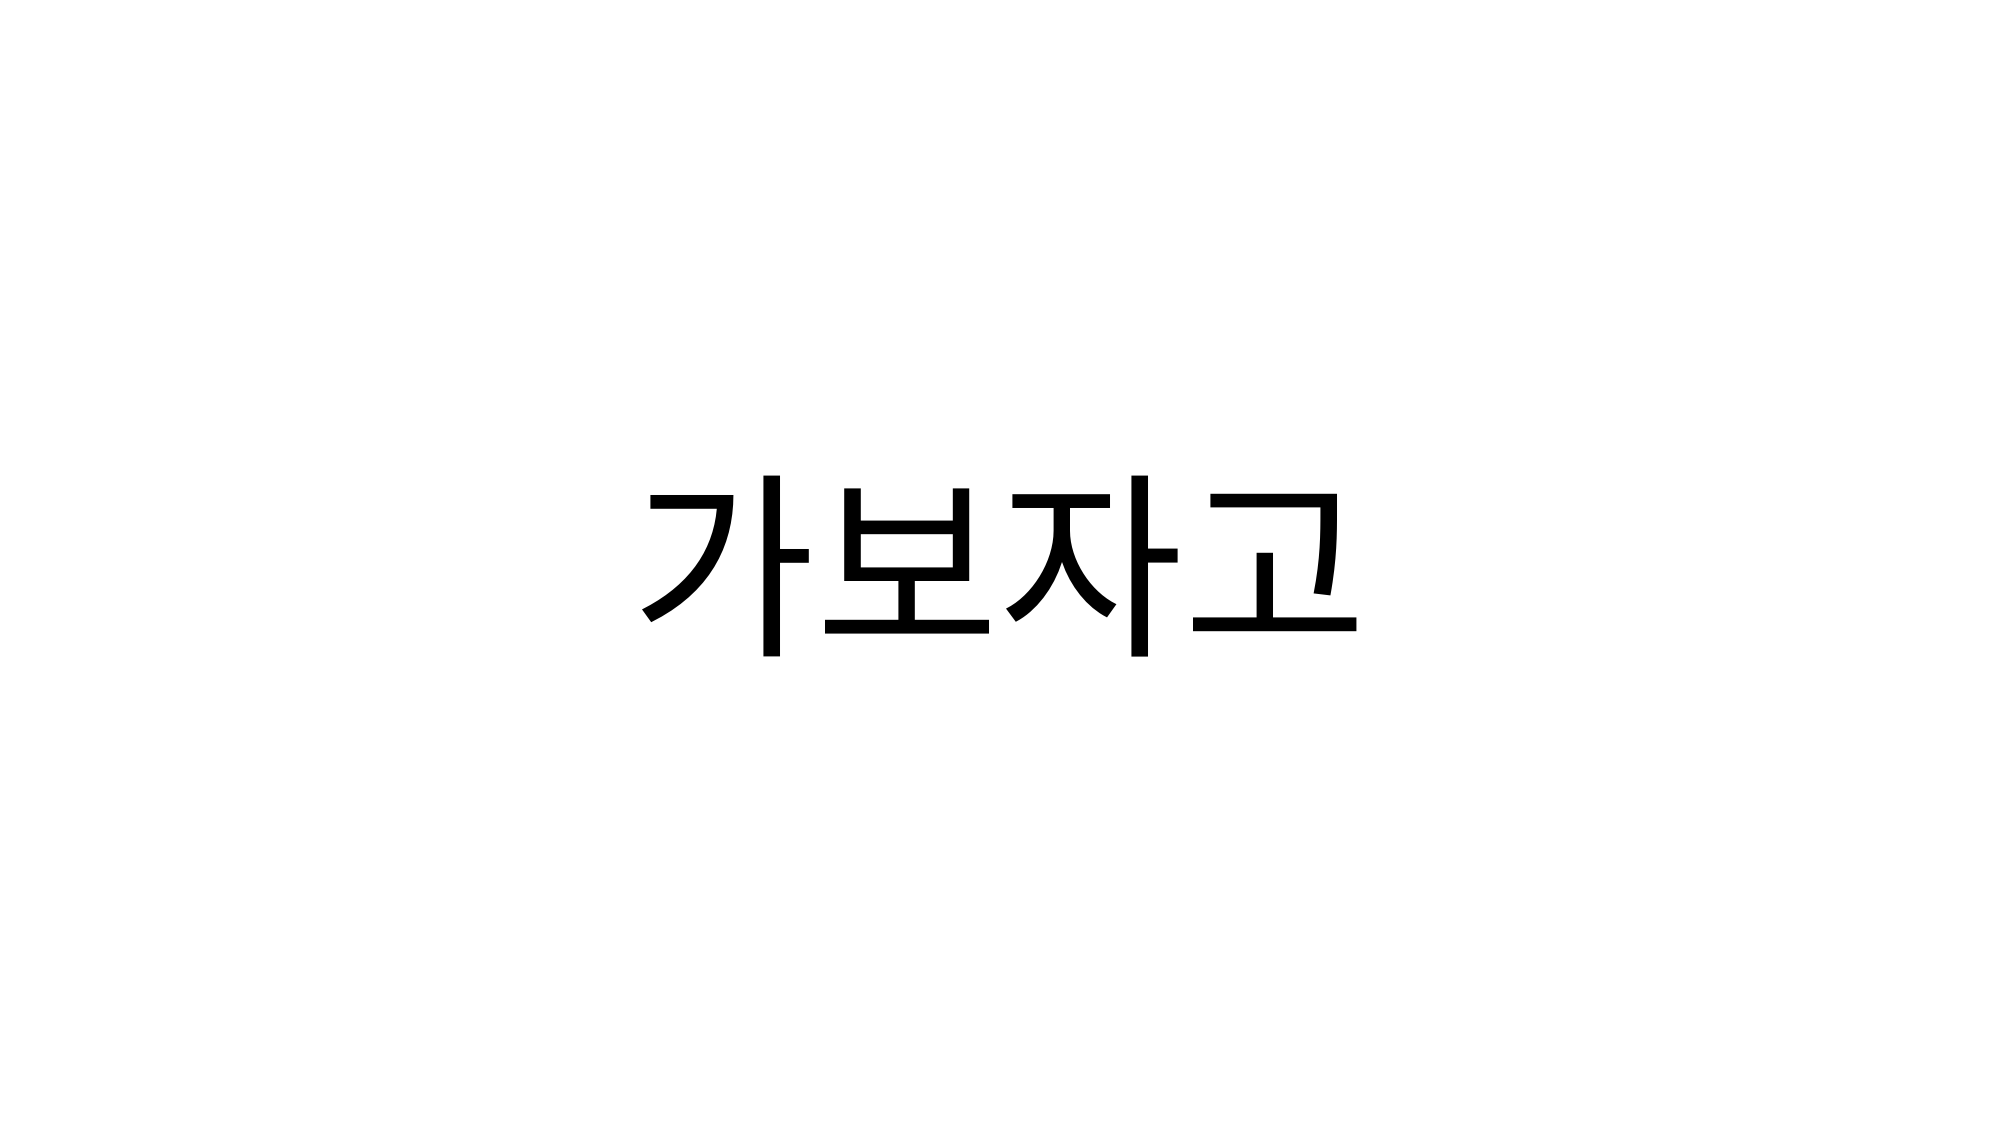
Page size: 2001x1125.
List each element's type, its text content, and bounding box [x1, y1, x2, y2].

text_box 가보자고 [351, 433, 1649, 689]
